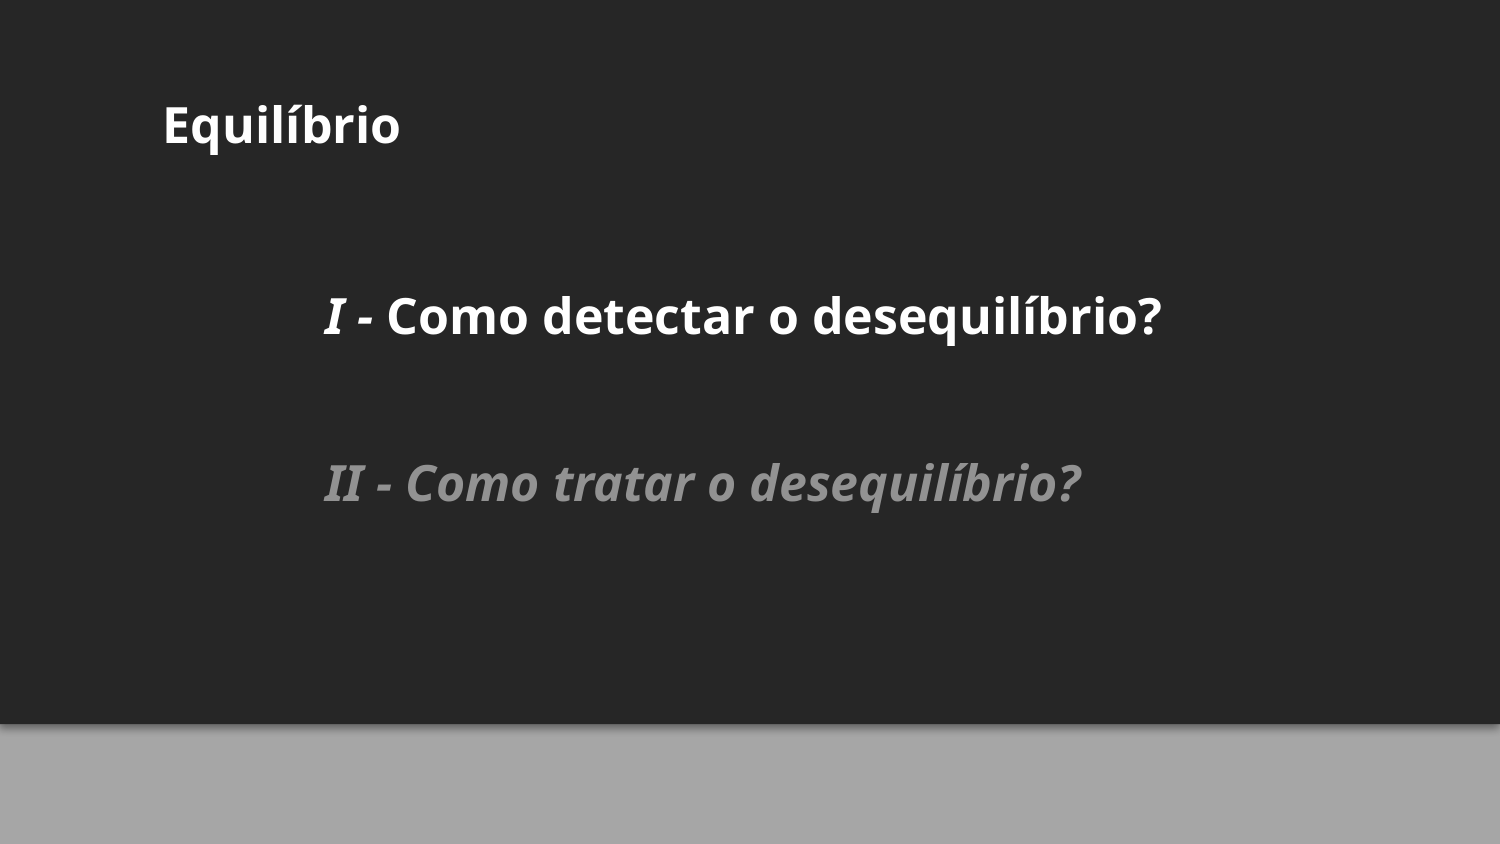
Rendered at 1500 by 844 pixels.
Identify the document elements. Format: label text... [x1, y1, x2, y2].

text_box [310, 261, 1273, 536]
text_box [0, 0, 1500, 725]
text_box Equilíbrio [148, 70, 579, 177]
